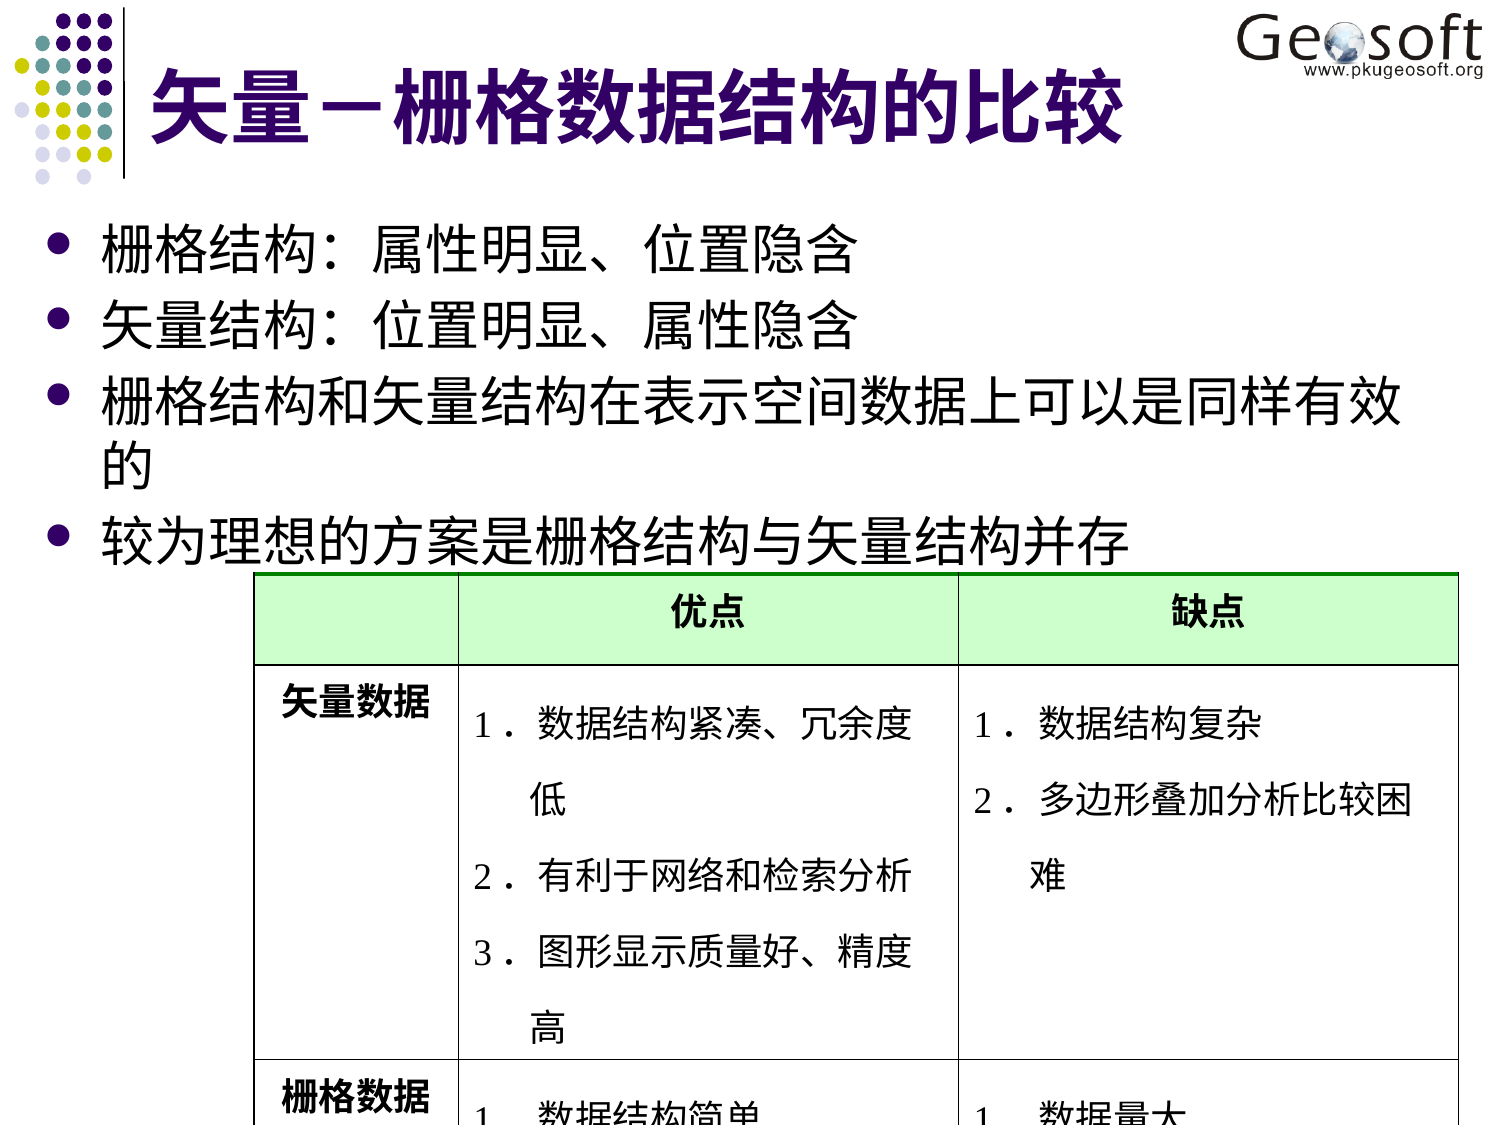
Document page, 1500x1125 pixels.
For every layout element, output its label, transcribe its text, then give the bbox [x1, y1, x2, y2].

table_header 优点 [459, 576, 958, 664]
table_cell 矢量数据 [255, 666, 458, 1059]
table_cell 1．数据结构复杂 2．多边形叠加分析比较困难 [959, 666, 1458, 1059]
table_cell 1．数据结构紧凑、冗余度低 2．有利于网络和检索分析 3．图形显示质量好、精度高 [459, 666, 958, 1059]
list 栅格结构：属性明显、位置隐含 矢量结构：位置明显、属性隐含 栅格结构和矢量结构在表示空间数据上可以是同样有效的 较为理想的方案是栅格结构与矢量结构并存 [29, 208, 1471, 1094]
table_cell 1．数据结构简单 2．便于空间分析和地表模拟 3．现势性较强 [459, 1060, 958, 1125]
table_cell 栅格数据 [255, 1060, 458, 1125]
table_cell 1．数据量大 2．投影转换比较复杂 [959, 1060, 1458, 1125]
picture [1234, 13, 1485, 79]
table_header 缺点 [959, 576, 1458, 664]
table_header [255, 576, 458, 664]
title 矢量－栅格数据结构的比较 [134, 20, 1400, 161]
